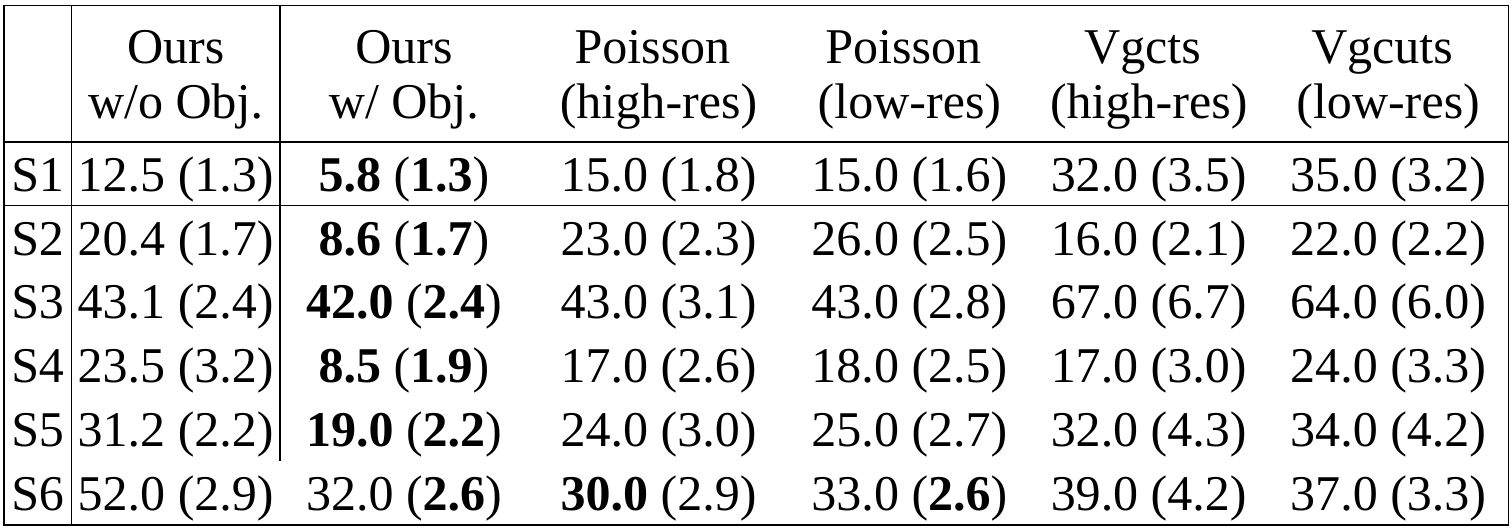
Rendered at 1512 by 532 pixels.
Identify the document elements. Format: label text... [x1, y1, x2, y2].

table_cell 26.0 (2.5) [789, 206, 1030, 270]
table_cell 24.0 (3.3) [1268, 333, 1508, 397]
table_cell 5.8 (1.3) [281, 143, 528, 205]
table_cell 22.0 (2.2) [1268, 206, 1508, 270]
table_cell 43.0 (2.8) [789, 270, 1030, 333]
table_cell 32.0 (3.5) [1030, 143, 1268, 205]
table_cell 20.4 (1.7) [72, 206, 279, 270]
table_cell 12.5 (1.3) [72, 143, 279, 205]
table_cell 32.0 (2.6) [280, 461, 528, 524]
table_cell 15.0 (1.6) [789, 143, 1030, 205]
table_cell 23.5 (3.2) [72, 333, 279, 397]
table_cell 17.0 (3.0) [1030, 333, 1268, 397]
table_cell 31.2 (2.2) [72, 397, 279, 461]
table_cell S2 [5, 206, 71, 270]
table_cell 19.0 (2.2) [281, 397, 528, 461]
table_cell 24.0 (3.0) [528, 397, 789, 461]
table_cell 18.0 (2.5) [789, 333, 1030, 397]
table_cell 34.0 (4.2) [1268, 397, 1508, 461]
table_cell S1 [5, 143, 71, 205]
table_cell 17.0 (2.6) [528, 333, 789, 397]
table_cell 25.0 (2.7) [789, 397, 1030, 461]
table_cell 32.0 (4.3) [1030, 397, 1268, 461]
table_cell 8.6 (1.7) [281, 206, 528, 270]
table_cell 43.1 (2.4) [72, 270, 279, 333]
table_cell S3 [5, 270, 71, 333]
table_cell 42.0 (2.4) [281, 270, 528, 333]
table_header Vgcuts (low-res) [1268, 6, 1508, 141]
table_header Ours w/ Obj. [281, 6, 528, 141]
table_header Ours w/o Obj. [72, 6, 279, 141]
table_header Poisson (high-res) [528, 6, 789, 141]
table_cell S5 [5, 397, 71, 461]
table_cell 16.0 (2.1) [1030, 206, 1268, 270]
table_cell 39.0 (4.2) [1030, 461, 1268, 524]
table_cell 8.5 (1.9) [281, 333, 528, 397]
table_header Poisson (low-res) [789, 6, 1030, 141]
table_cell 30.0 (2.9) [528, 461, 789, 524]
table_header [5, 6, 71, 141]
table_cell 23.0 (2.3) [528, 206, 789, 270]
table_cell 43.0 (3.1) [528, 270, 789, 333]
table_cell 15.0 (1.8) [528, 143, 789, 205]
table_header Vgcts (high-res) [1030, 6, 1268, 141]
table_cell 64.0 (6.0) [1268, 270, 1508, 333]
table_cell 67.0 (6.7) [1030, 270, 1268, 333]
table_cell 35.0 (3.2) [1268, 143, 1508, 205]
table_cell 37.0 (3.3) [1268, 461, 1508, 524]
table_cell S4 [5, 333, 71, 397]
table_cell 33.0 (2.6) [789, 461, 1030, 524]
table_cell S6 [5, 461, 71, 524]
table_cell 52.0 (2.9) [72, 461, 280, 524]
